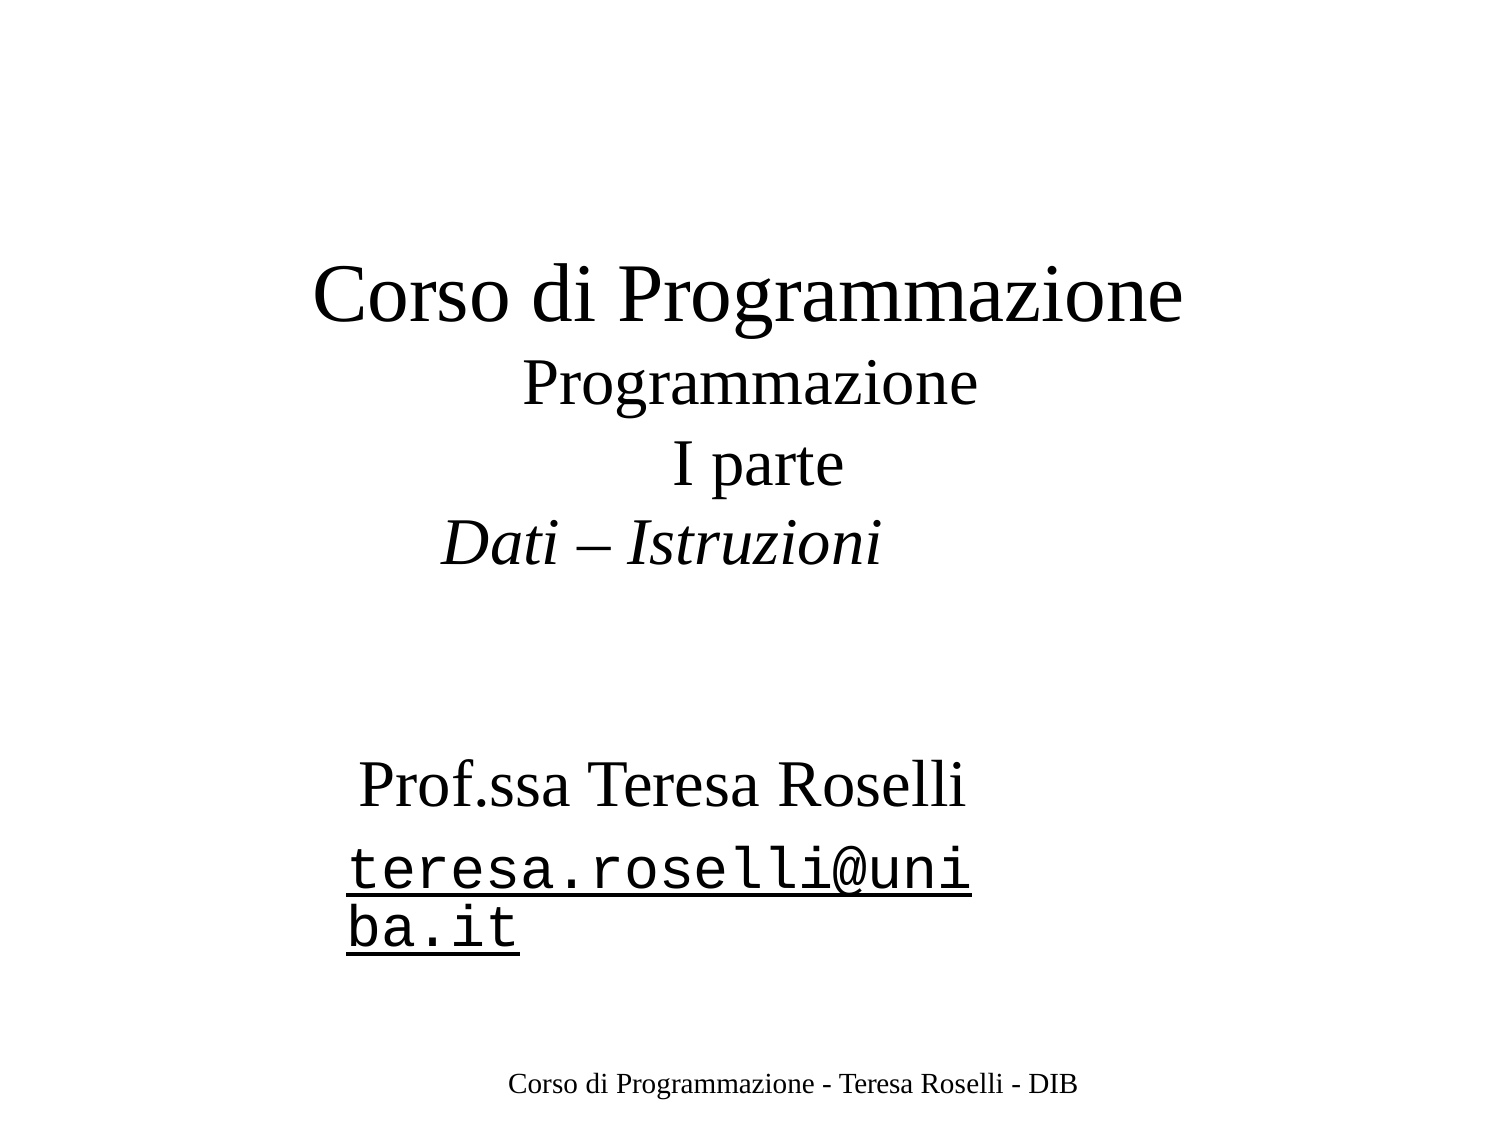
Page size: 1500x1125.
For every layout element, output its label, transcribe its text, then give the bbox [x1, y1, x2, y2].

title Corso di Programmazione [310, 235, 1189, 426]
footer Corso di Programmazione - Teresa Roselli - DIB [506, 1065, 1081, 1125]
text_box Programmazione I parte Dati – Istruzioni Prof.ssa Teresa Roselli teresa.roselli@uniba.it [346, 336, 1154, 900]
